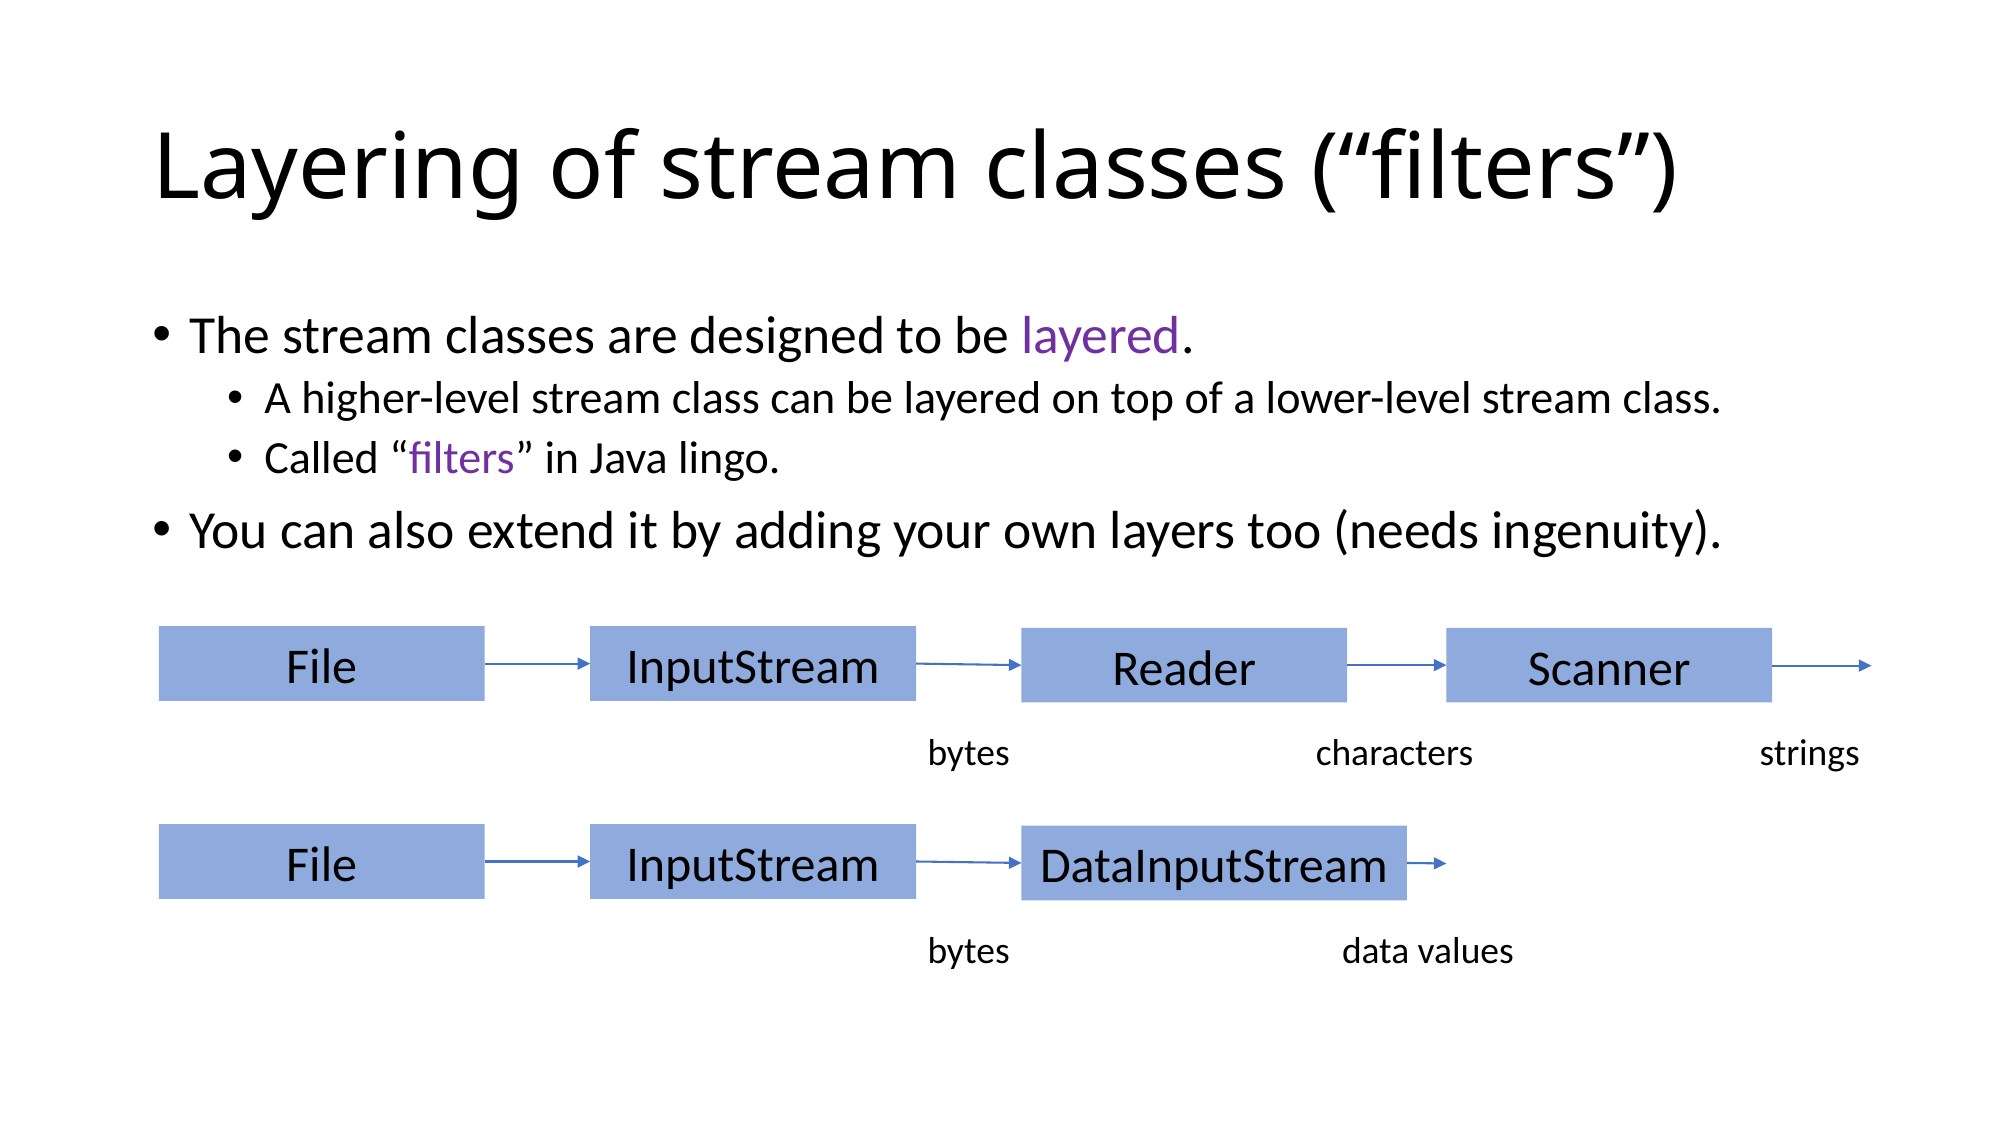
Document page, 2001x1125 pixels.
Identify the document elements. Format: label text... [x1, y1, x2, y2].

list The stream classes are designed to be layered. A higher-level stream class can be layered on top of a lower-level stream class. Called “filters” in Java lingo. You can also extend it by adding your own layers too (needs ingenuity). [137, 299, 1863, 572]
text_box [158, 824, 1562, 980]
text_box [158, 626, 1884, 782]
title Layering of stream classes (“filters”) [137, 59, 1863, 278]
